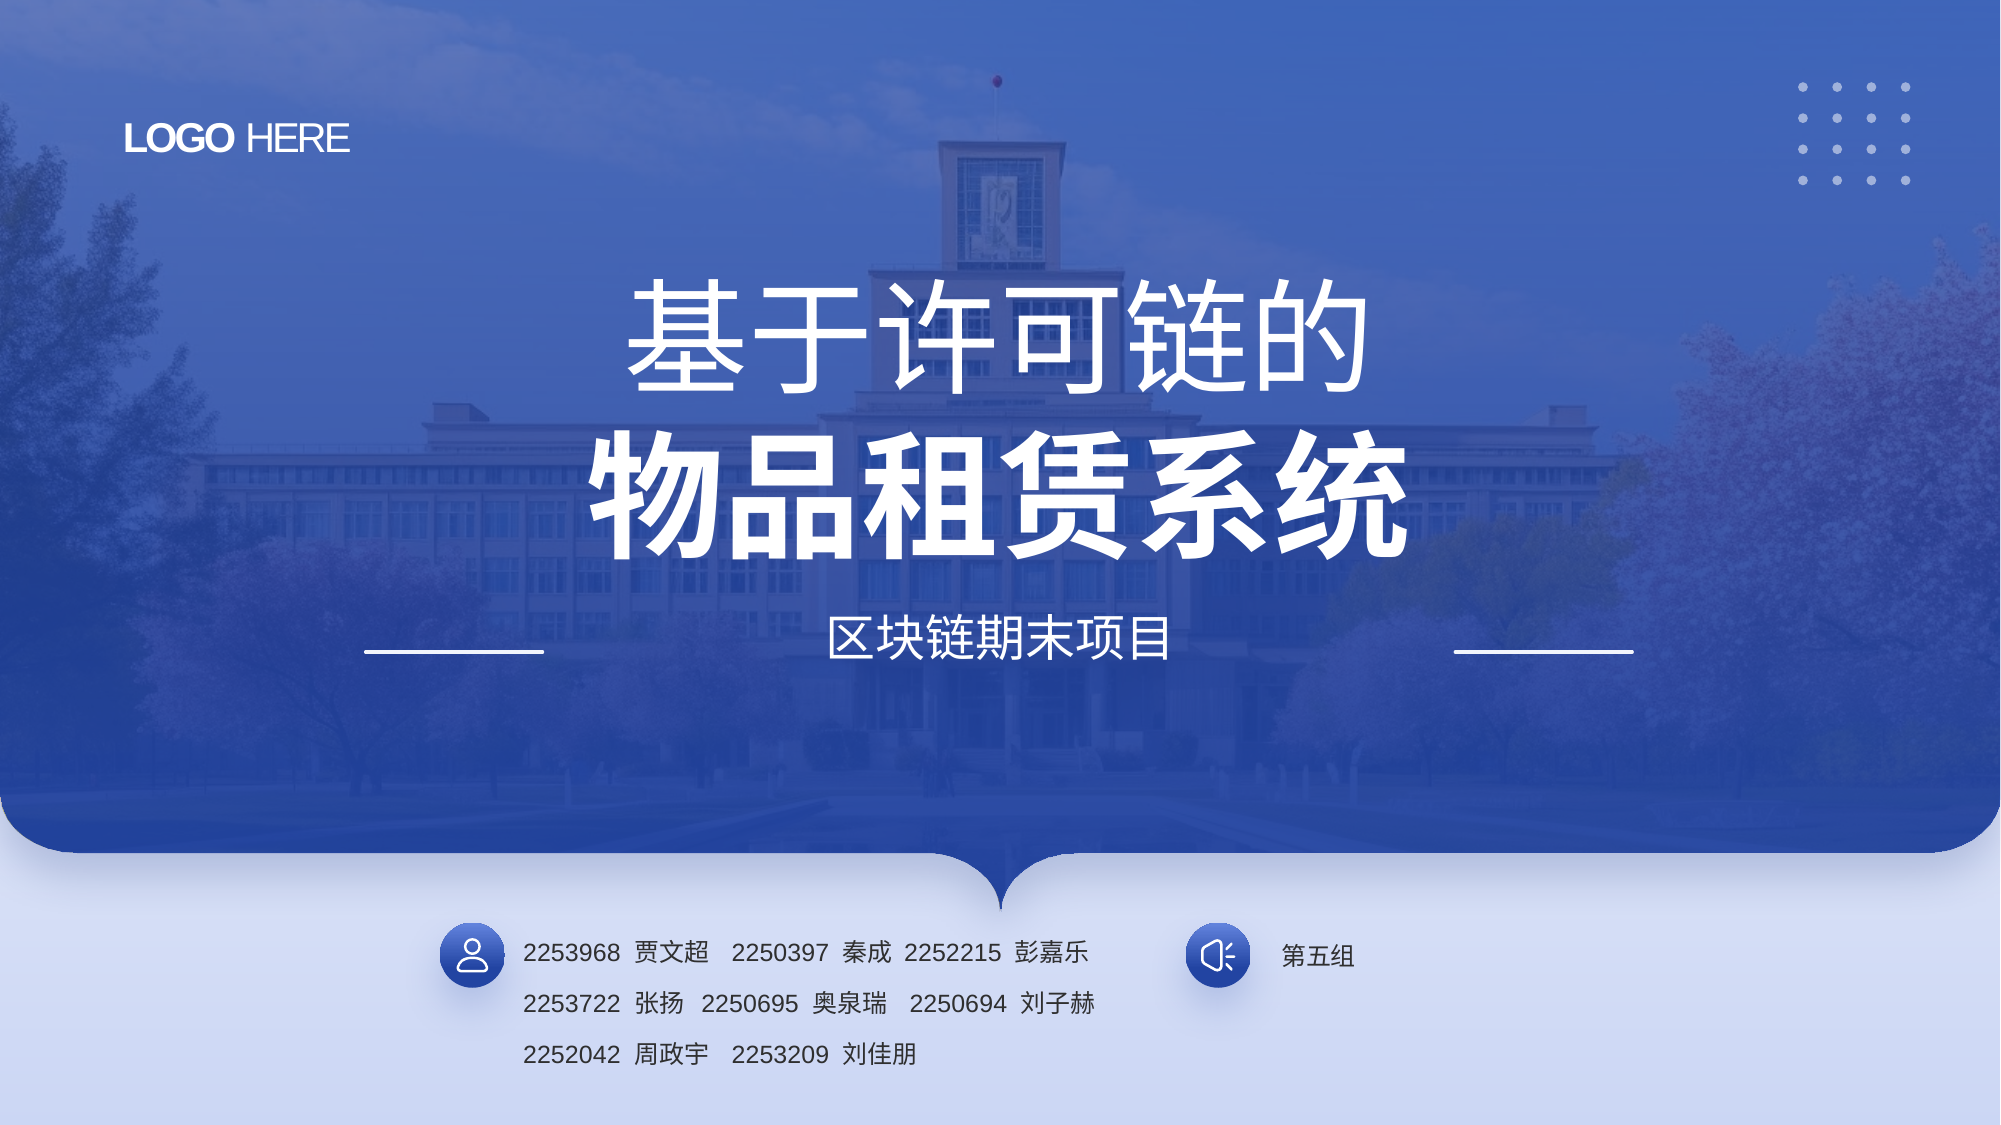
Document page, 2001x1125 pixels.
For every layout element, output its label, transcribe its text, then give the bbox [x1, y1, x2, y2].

text_box LOGO HERE [108, 103, 455, 168]
subtitle 区块链期末项目 [232, 598, 1768, 706]
list 2253968 贾文超 2250397 秦成 2252215 彭嘉乐 2253722 张扬 2250695 奥泉瑞 2250694 刘子赫 2252042 周政宇 2253209 刘佳朋 [508, 893, 1167, 1112]
title 基于许可链的 物品租赁系统 [231, 185, 1767, 583]
list 第五组 [1266, 923, 1725, 988]
